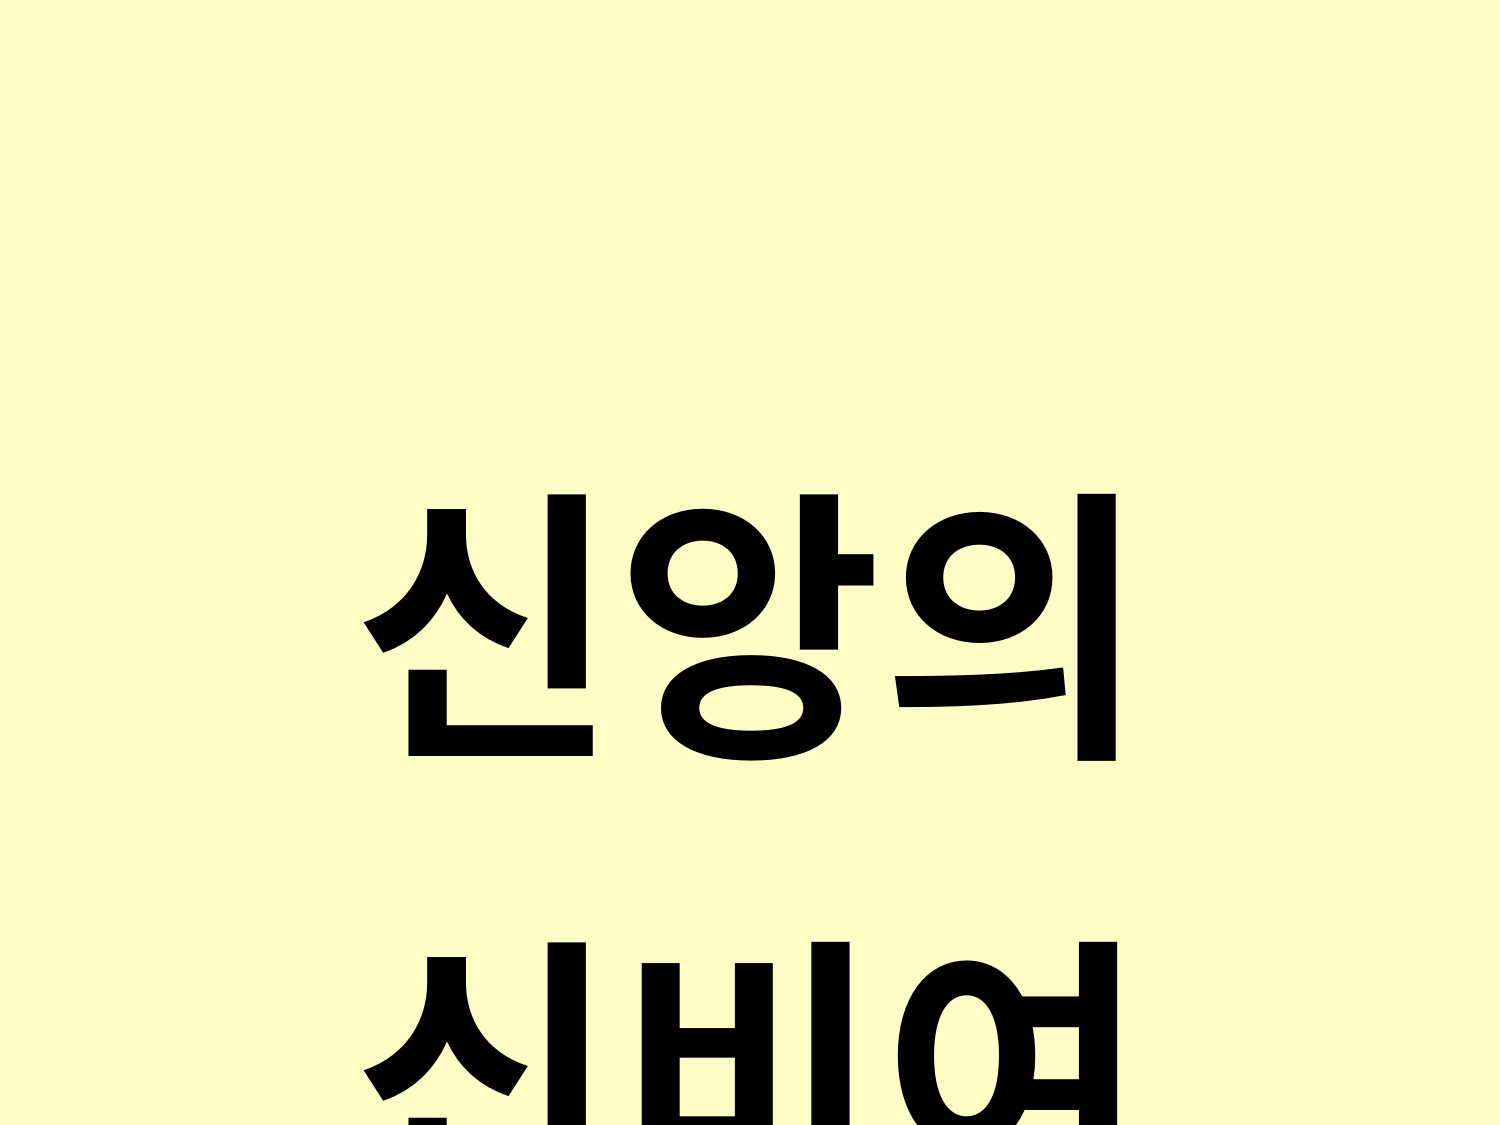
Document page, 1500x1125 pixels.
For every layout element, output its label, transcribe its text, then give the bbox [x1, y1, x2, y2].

text_box 신앙의 신비여 [0, 0, 1500, 1125]
